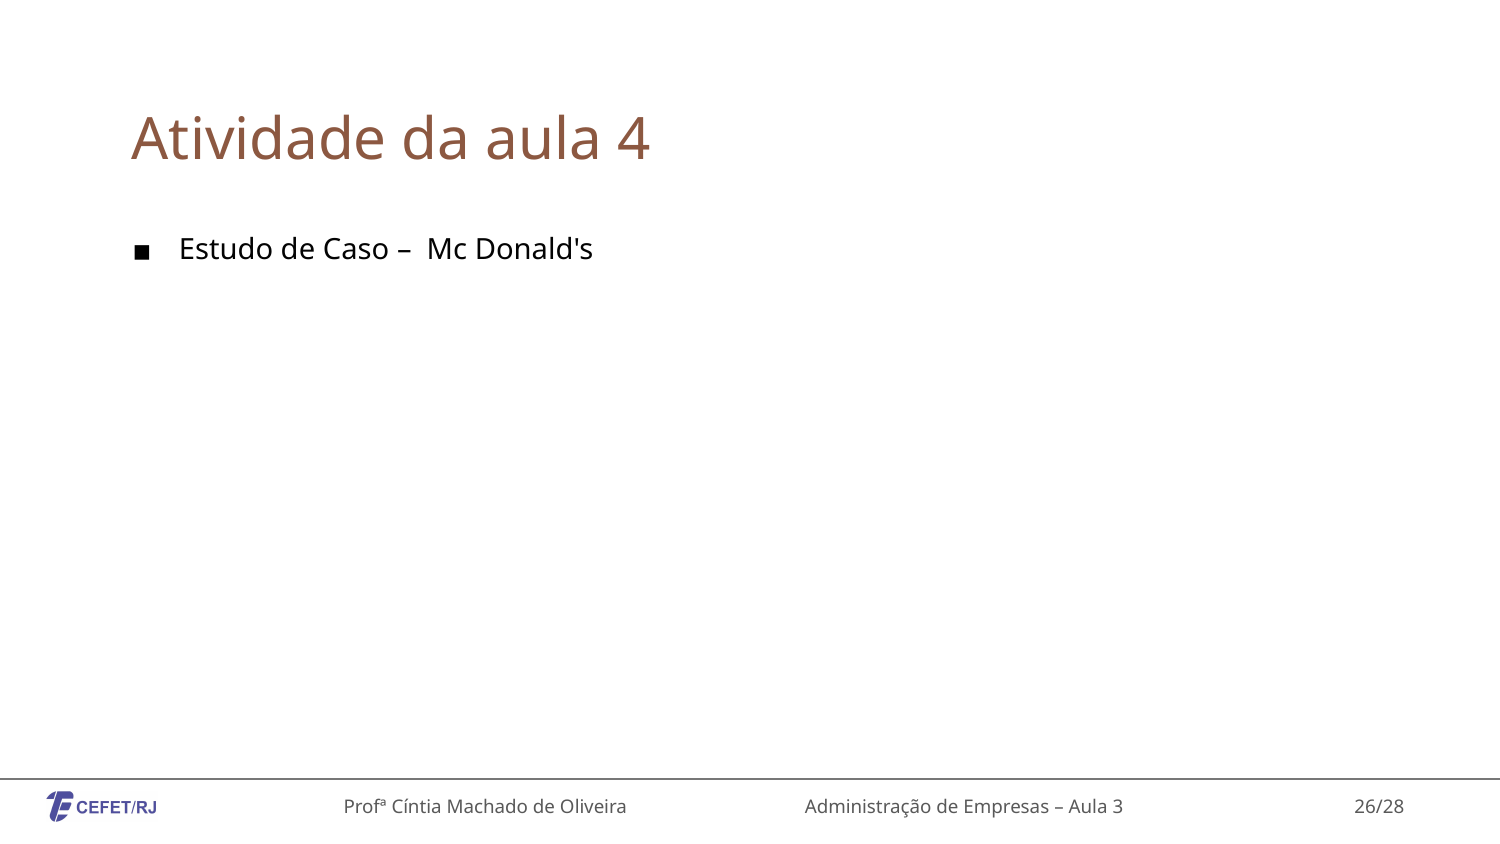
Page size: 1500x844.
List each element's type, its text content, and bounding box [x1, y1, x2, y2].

text_box Atividade da aula 4 [116, 93, 1383, 179]
picture [45, 791, 158, 822]
text_box Profª Cíntia Machado de Oliveira [309, 787, 661, 832]
text_box Administração de Empresas – Aula 3 [782, 787, 1146, 832]
text_box 26/28 [1304, 787, 1454, 832]
text_box Estudo de Caso – Mc Donald's [116, 222, 1383, 308]
